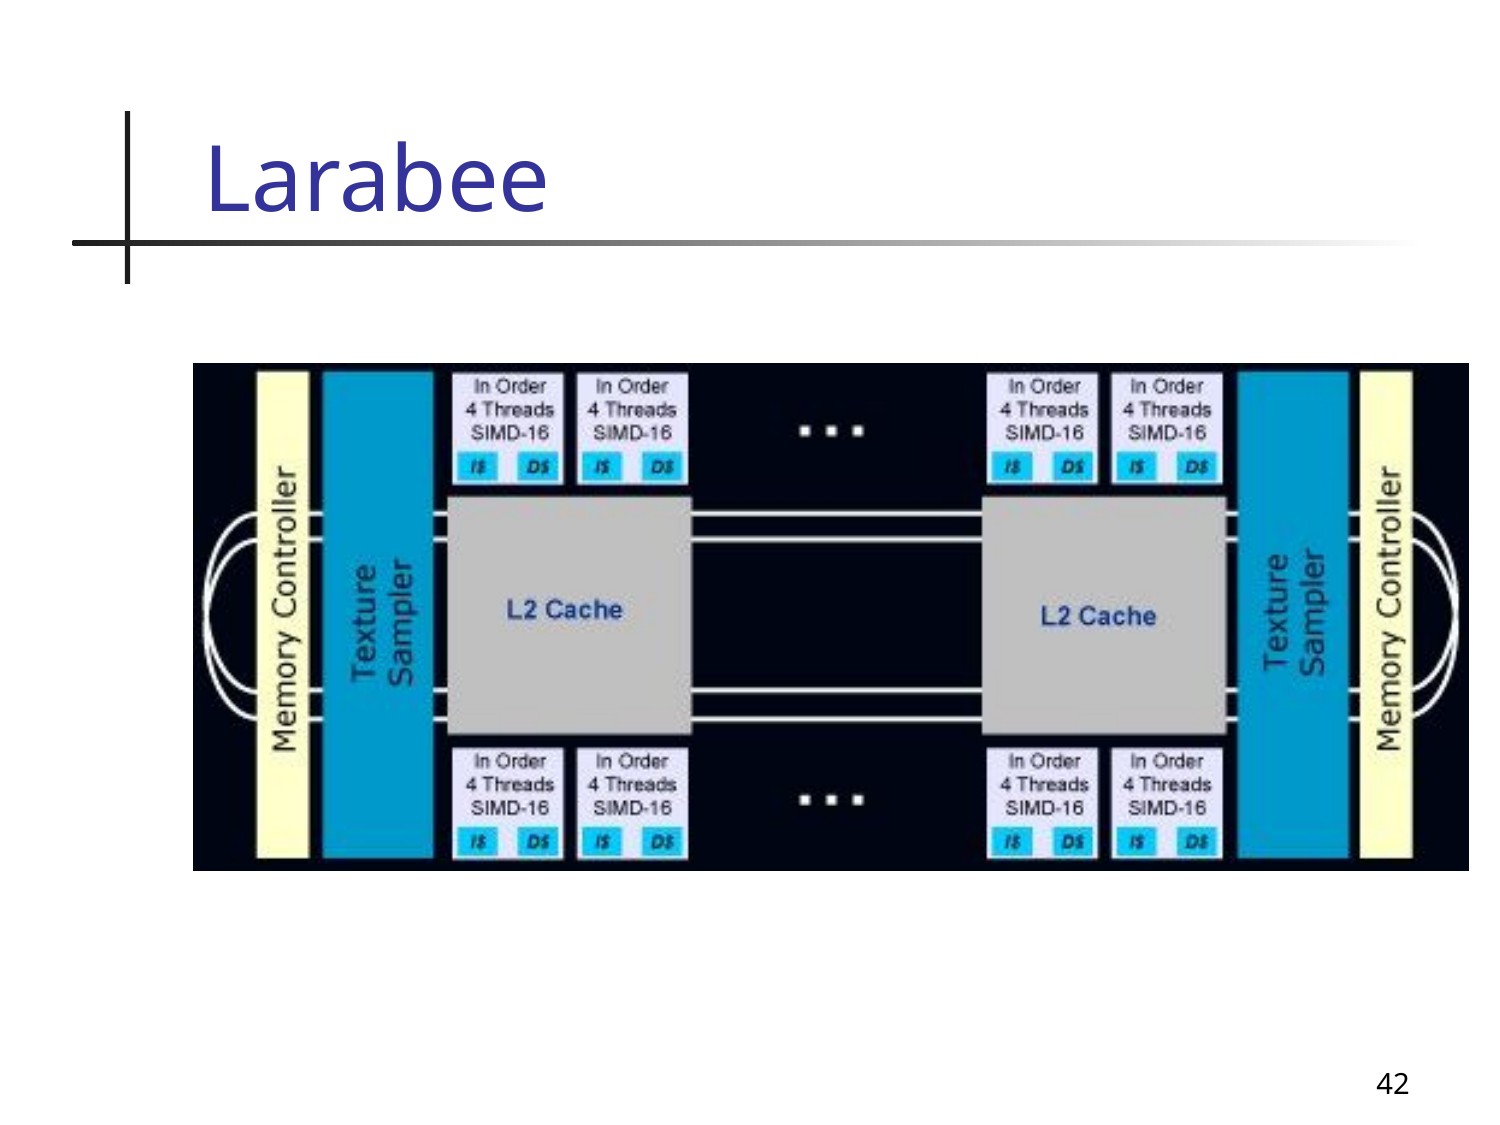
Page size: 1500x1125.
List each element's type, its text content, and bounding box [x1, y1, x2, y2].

title Larabee [188, 50, 1468, 238]
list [193, 363, 1470, 872]
slide_number 42 [1112, 1037, 1425, 1113]
